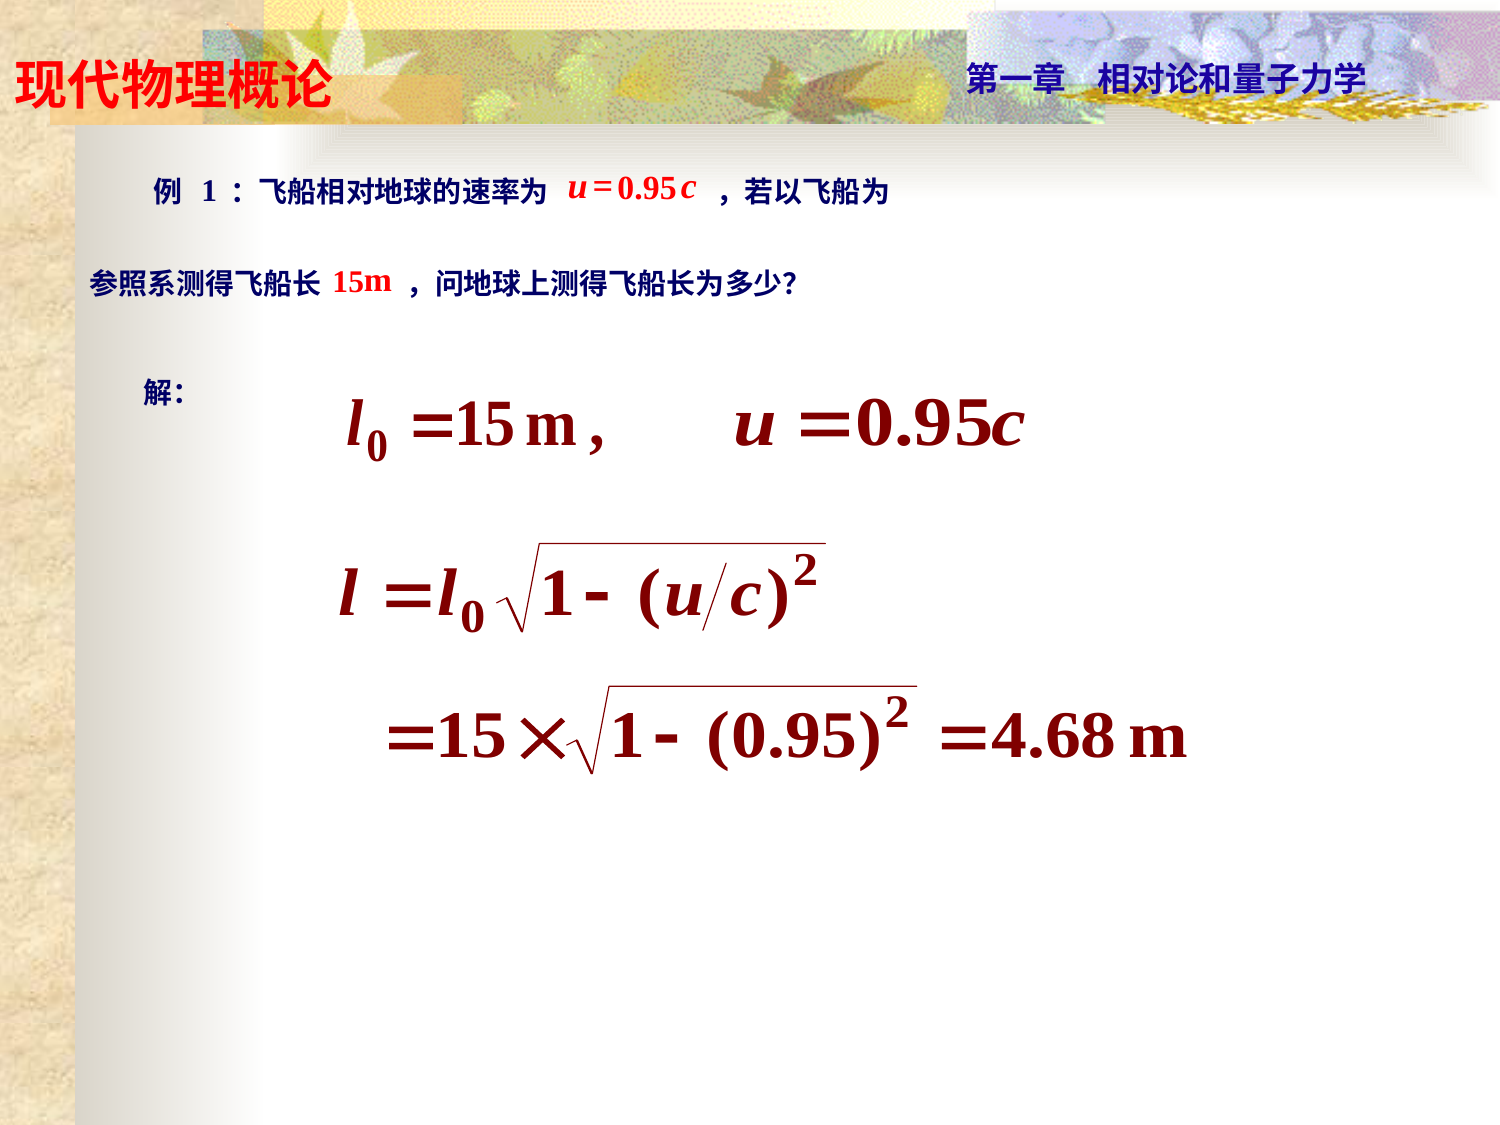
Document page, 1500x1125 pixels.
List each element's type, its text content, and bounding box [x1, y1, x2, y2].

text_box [334, 537, 867, 637]
picture [310, 68, 320, 75]
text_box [343, 387, 607, 467]
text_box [378, 679, 1210, 779]
text_box 解： [128, 361, 275, 436]
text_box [724, 388, 1032, 456]
text_box 例 1：飞船相对地球的速率为 u = 0.95 c ，若以飞船为 参照系测得飞船长 15m，问地球上测得飞船长为多少？ [75, 125, 1422, 329]
picture [0, 0, 1500, 1125]
